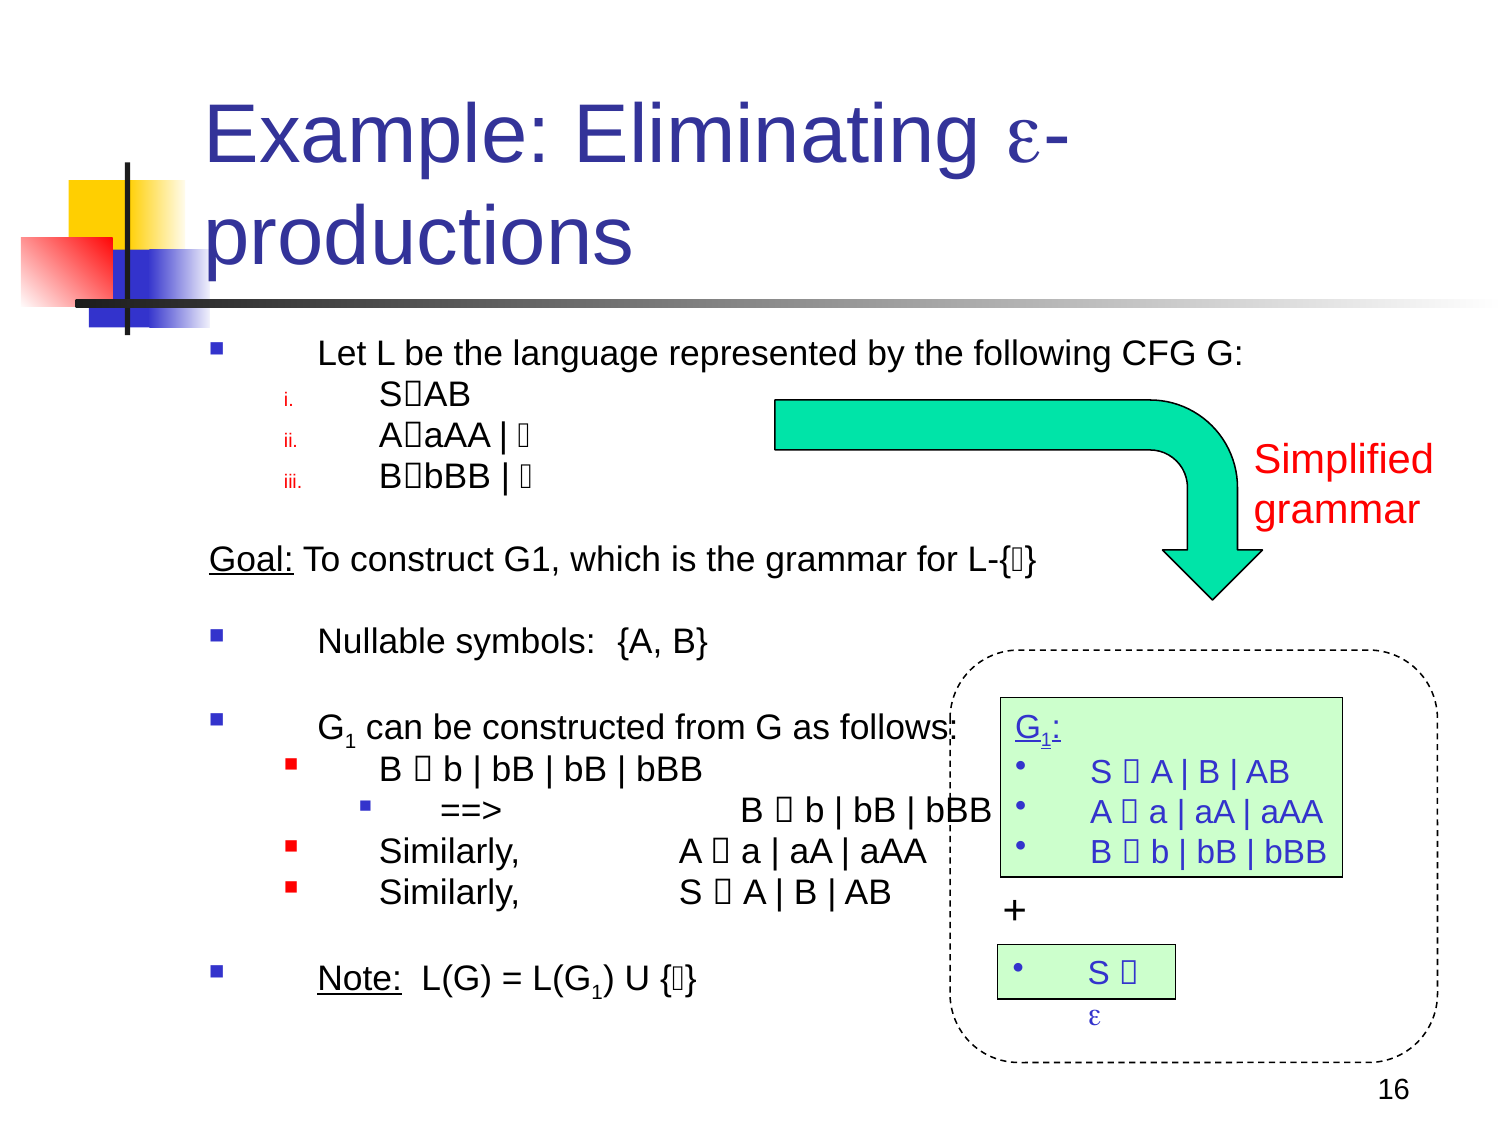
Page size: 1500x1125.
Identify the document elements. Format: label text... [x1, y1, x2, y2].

text_box [950, 650, 1438, 1063]
list Let L be the language represented by the following CFG G: SAB AaAA |  BbBB |  Goal: To construct G1, which is the grammar for L-{} Nullable symbols: {A, B} G1 can be constructed from G as follows: B  b | bB | bB | bBB ==> B  b | bB | bBB Similarly, A  a | aA | aAA Similarly, S  A | B | AB Note: L(G) = L(G1) U {} [193, 330, 1470, 1007]
text_box Simplified grammar [1238, 424, 1450, 540]
slide_number 16 [1112, 1037, 1426, 1113]
text_box [774, 399, 1263, 601]
title Example: Eliminating -productions [188, 101, 1468, 289]
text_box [987, 874, 1186, 1001]
